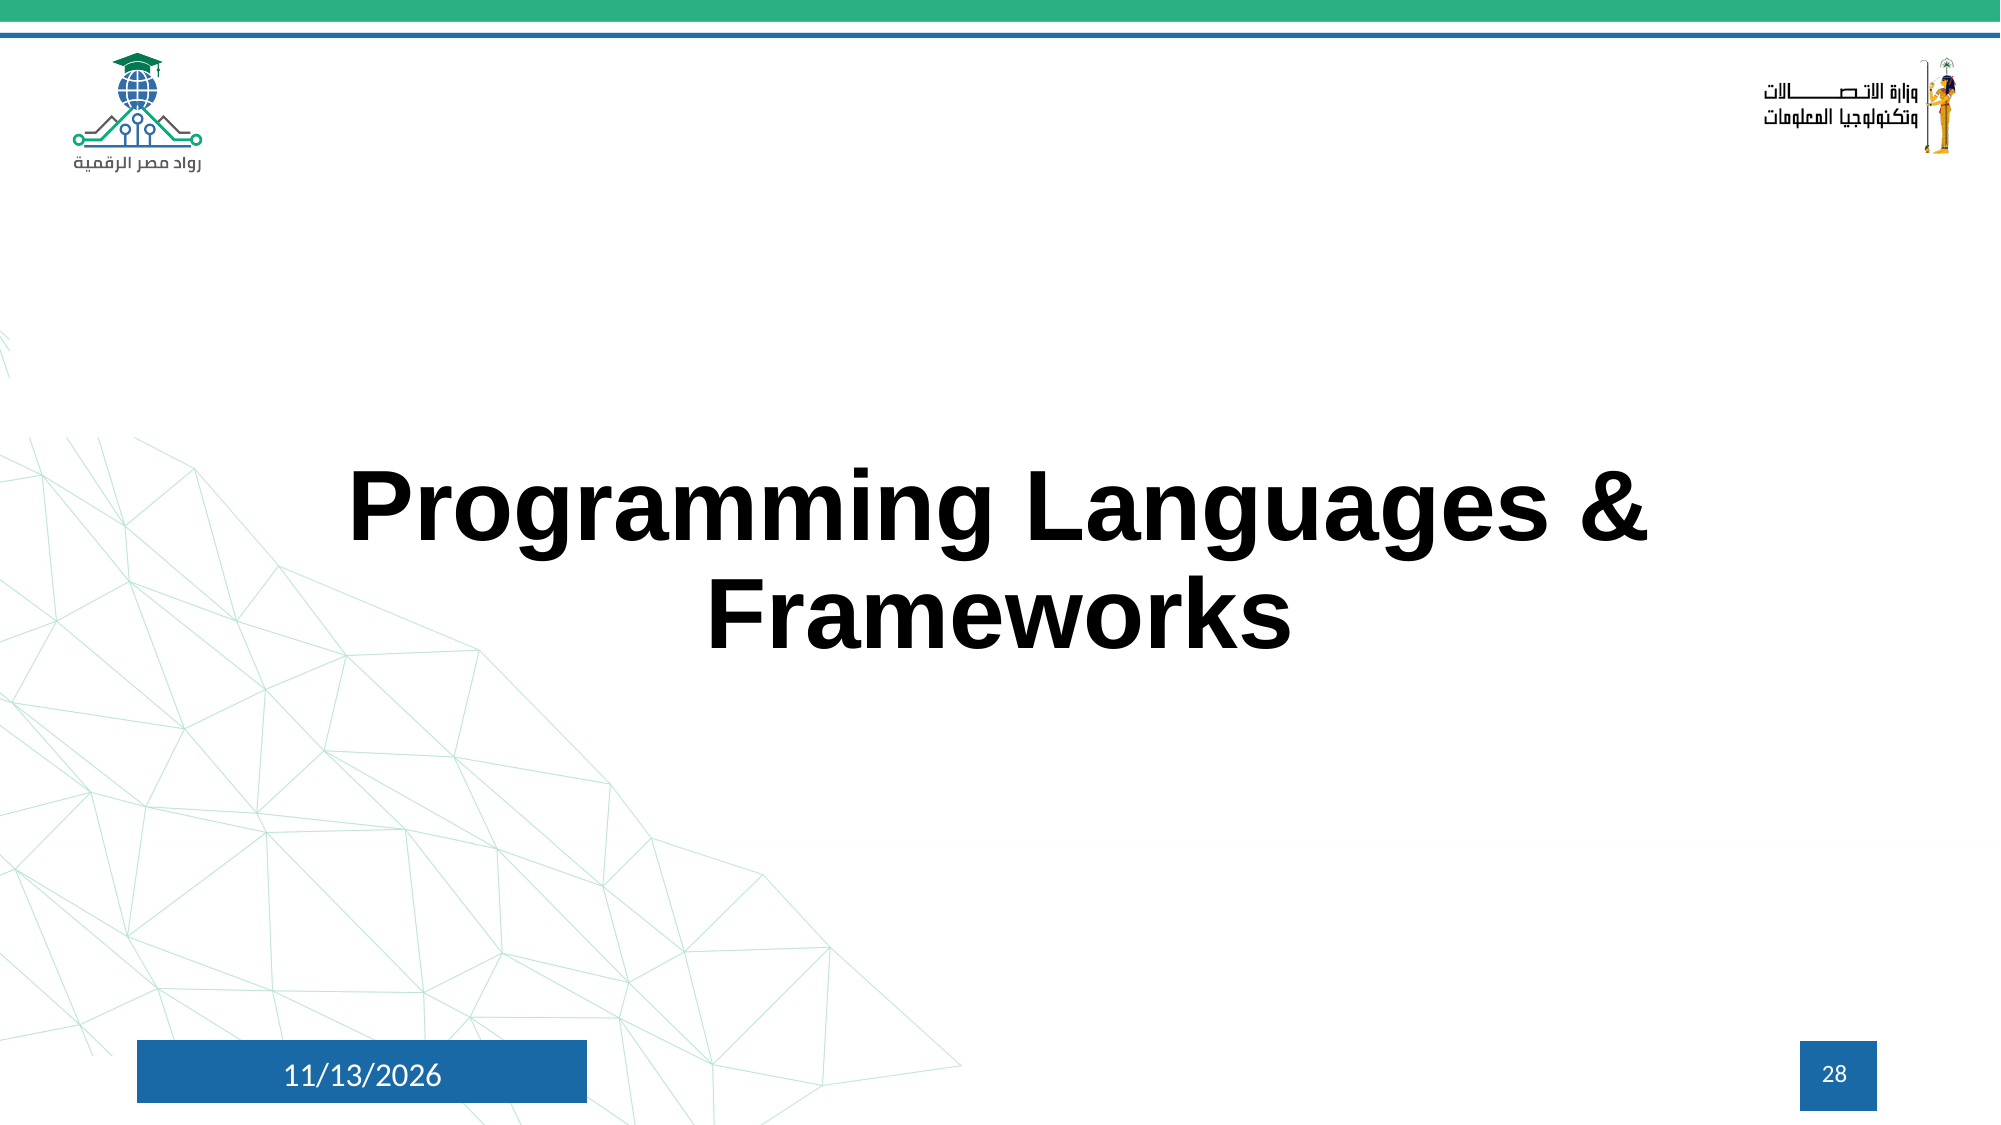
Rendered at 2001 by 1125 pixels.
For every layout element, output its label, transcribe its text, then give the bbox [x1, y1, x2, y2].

slide_number 28 [1412, 1042, 1863, 1103]
slide_number 27-Dec-24 [137, 1042, 588, 1103]
picture [0, 0, 2000, 1125]
title Programming Languages & Frameworks [45, 447, 1955, 678]
